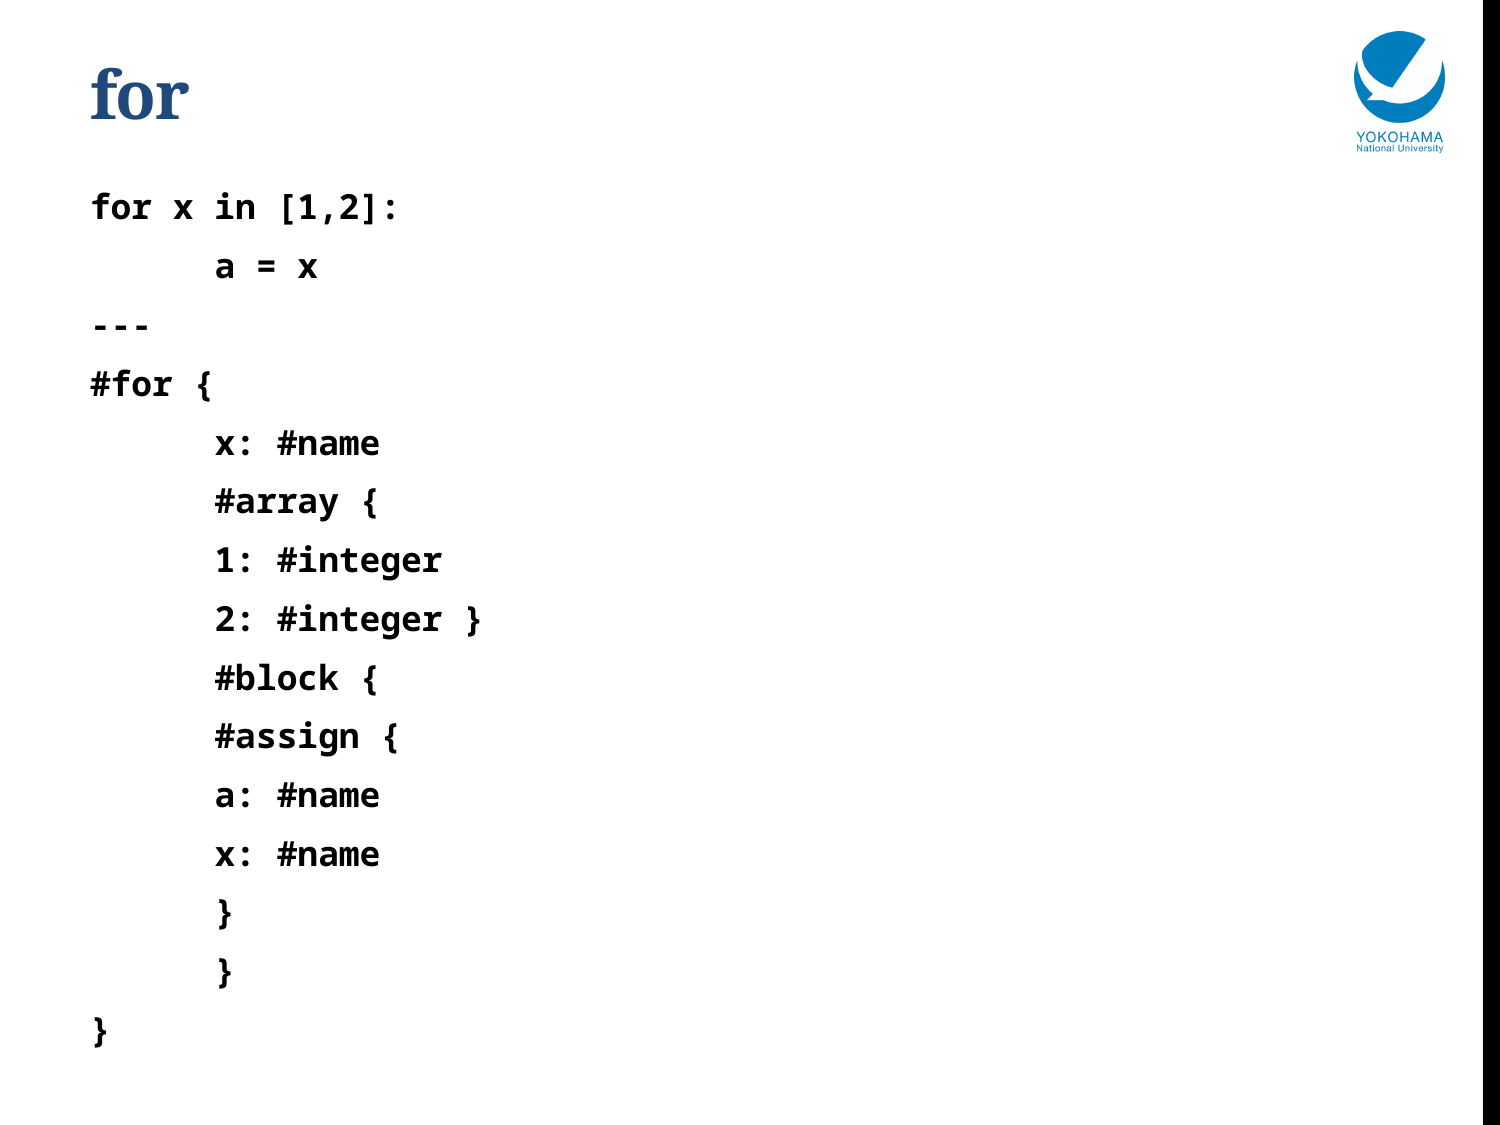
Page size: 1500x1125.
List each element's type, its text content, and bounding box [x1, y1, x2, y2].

picture [1354, 31, 1445, 103]
list for x in [1,2]: a = x --- #for { x: #name #array { 1: #integer 2: #integer } #block { #assign { a: #name x: #name } } } [75, 177, 1428, 1063]
picture [1354, 87, 1445, 153]
title for [75, 35, 1219, 141]
